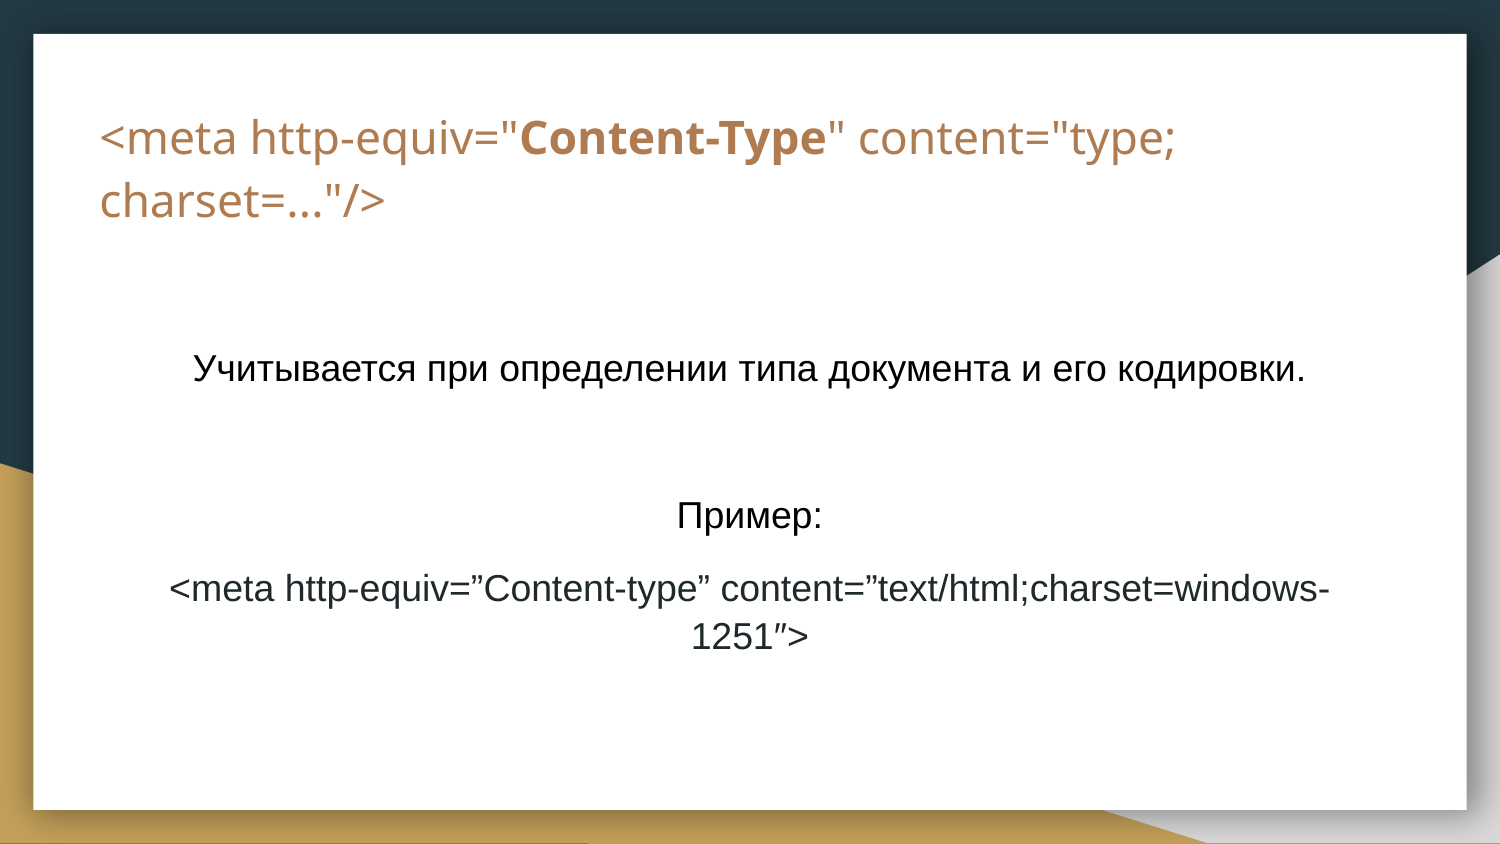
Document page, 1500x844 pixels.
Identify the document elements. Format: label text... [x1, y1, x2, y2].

title <meta http-equiv="Content-Type" content="type; charset=..."/> [84, 89, 1386, 247]
list Учитывается при определении типа документа и его кодировки. Пример: <meta http-equiv=”Content-type” content=”text/html;charset=windows-1251″> [134, 326, 1366, 729]
